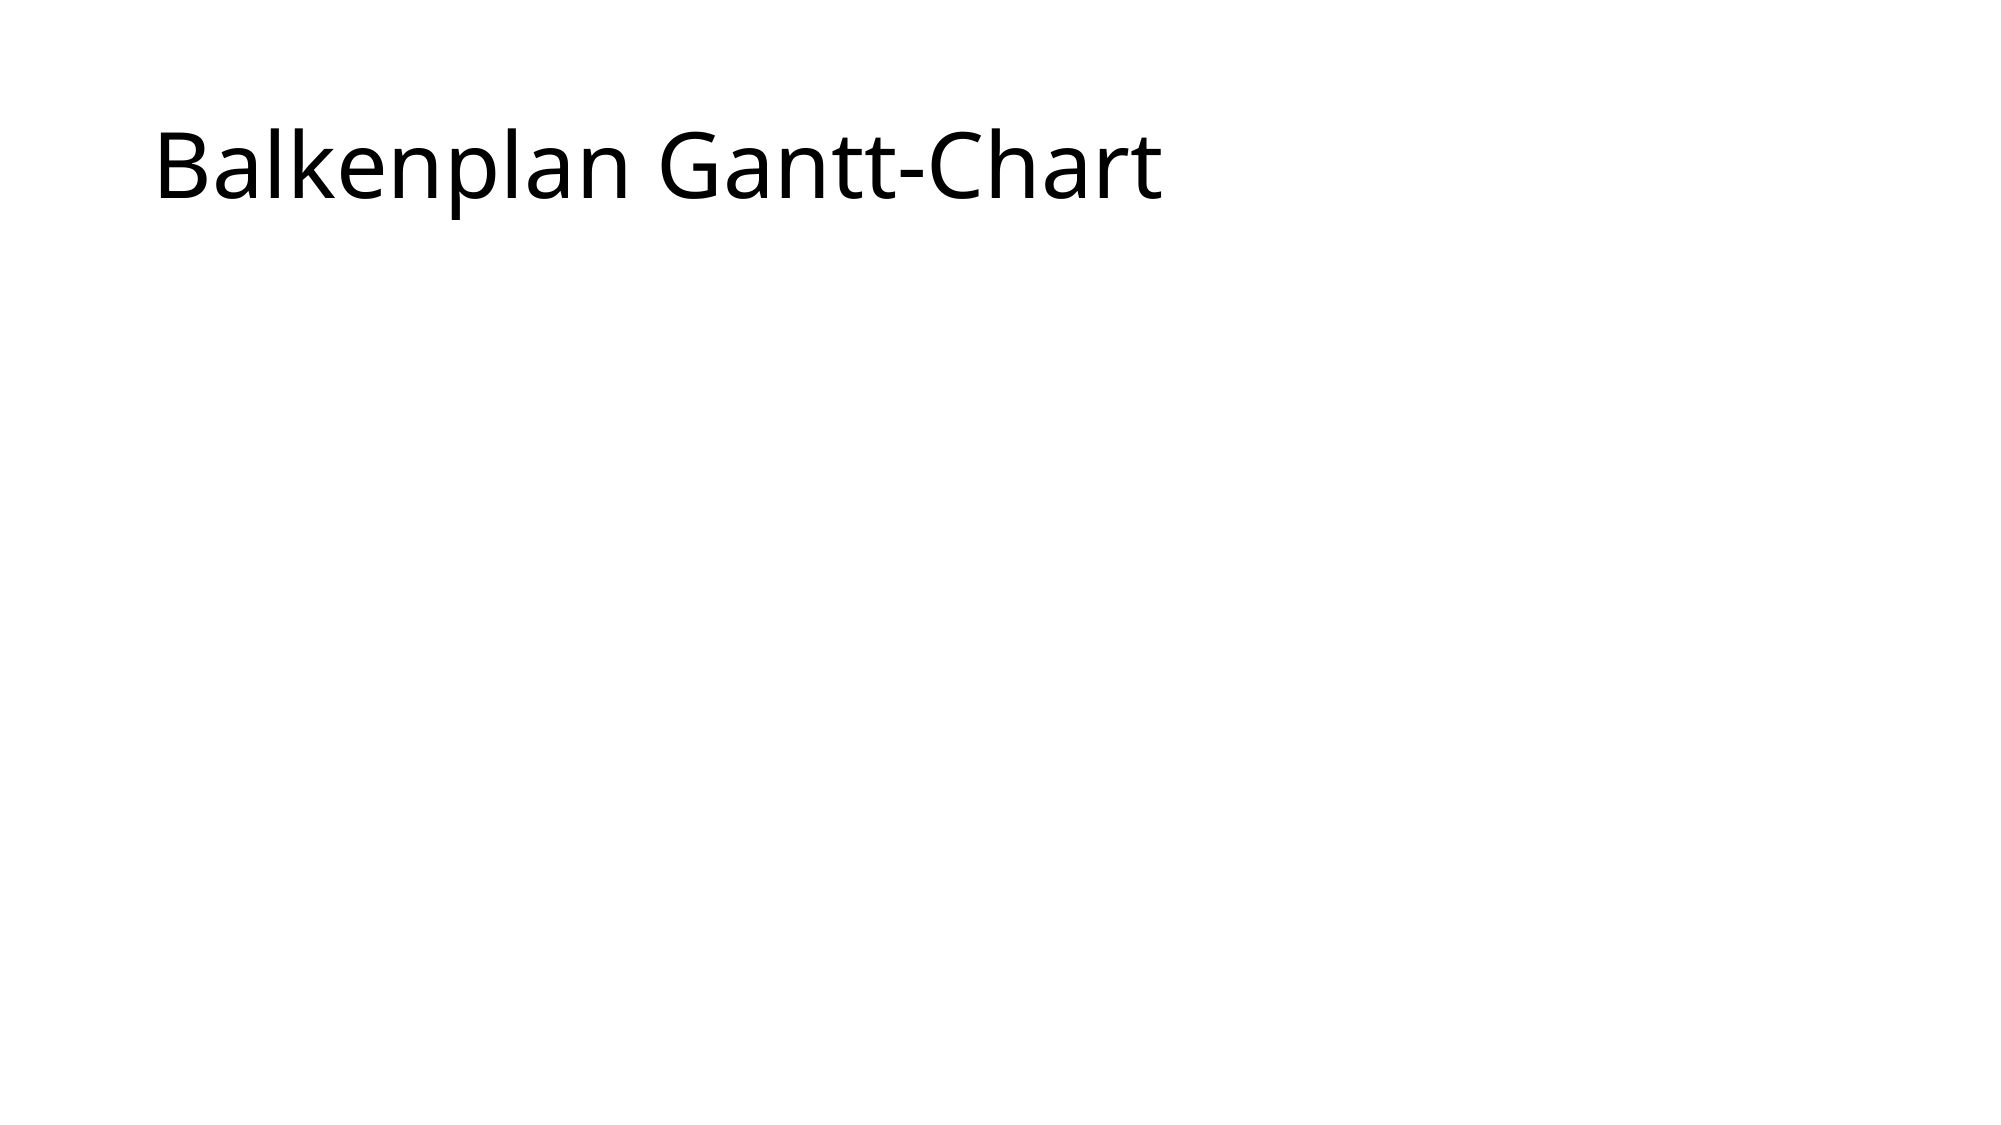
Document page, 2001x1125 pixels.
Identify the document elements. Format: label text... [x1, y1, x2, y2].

title Balkenplan Gantt-Chart [137, 59, 1863, 278]
